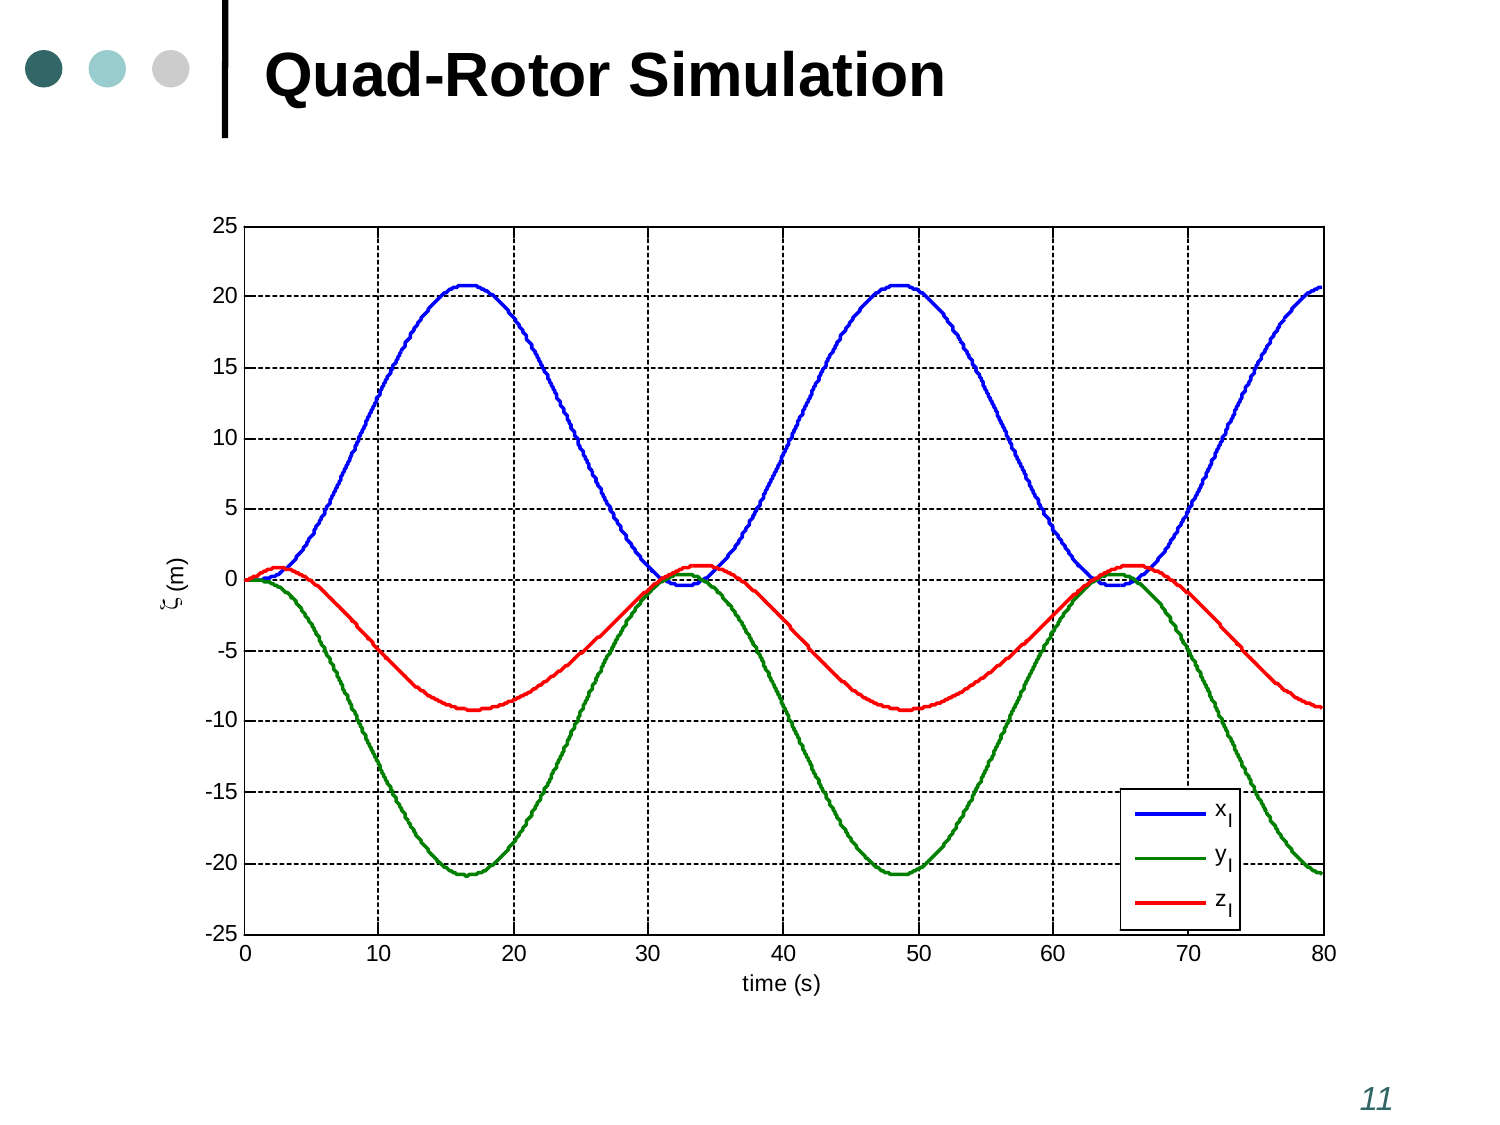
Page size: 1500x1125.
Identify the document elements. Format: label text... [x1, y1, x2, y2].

text_box Quad-Rotor Simulation [249, 0, 1463, 157]
picture [62, 162, 1457, 1030]
